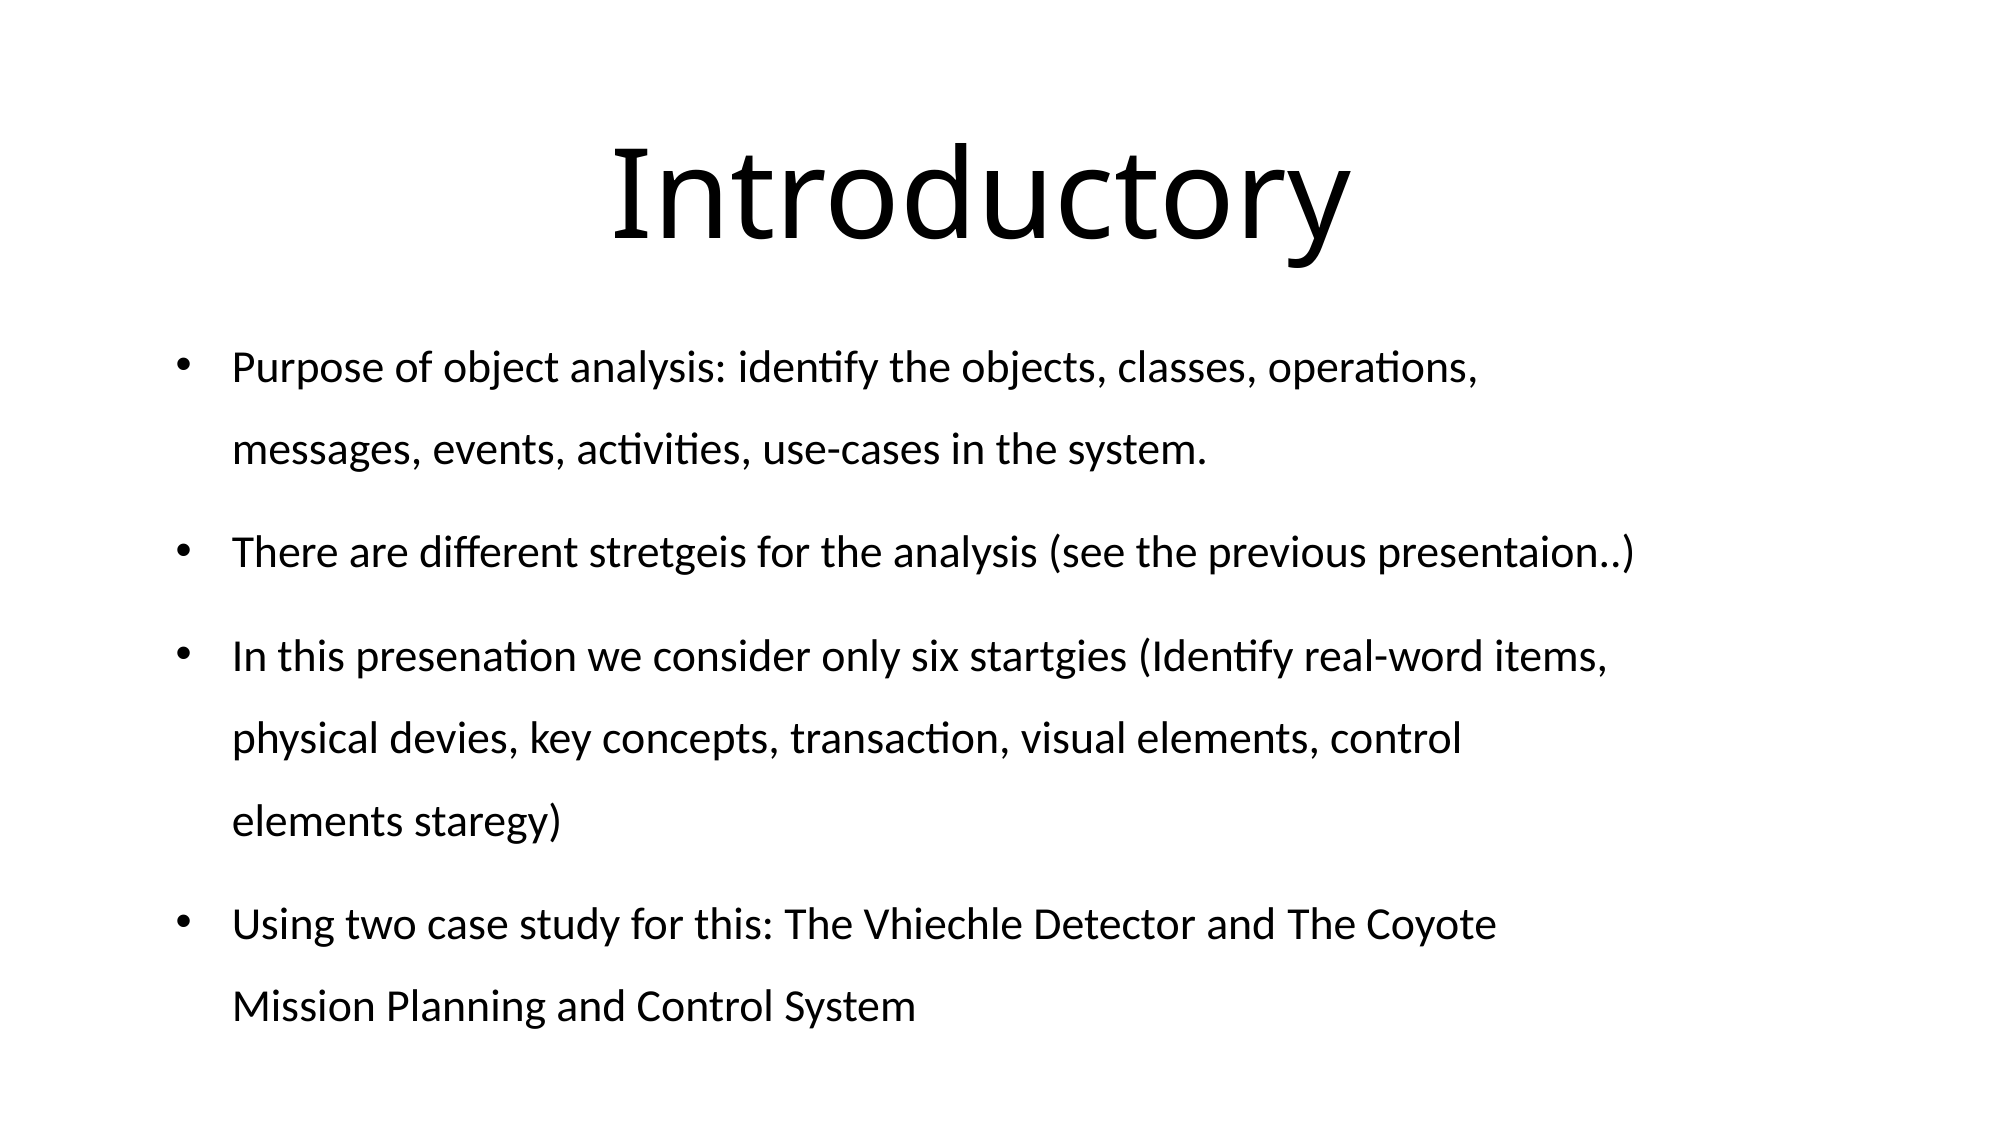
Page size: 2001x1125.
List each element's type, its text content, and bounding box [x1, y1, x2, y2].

title Introductory [231, 76, 1732, 273]
subtitle Purpose of object analysis: identify the objects, classes, operations, messages, events, activities, use-cases in the system. There are different stretgeis for the analysis (see the previous presentaion..) In this presenation we consider only six startgies (Identify real-word items, physical devies, key concepts, transaction, visual elements, control elements staregy) Using two case study for this: The Vhiechle Detector and The Coyote Mission Planning and Control System [160, 301, 1661, 1115]
